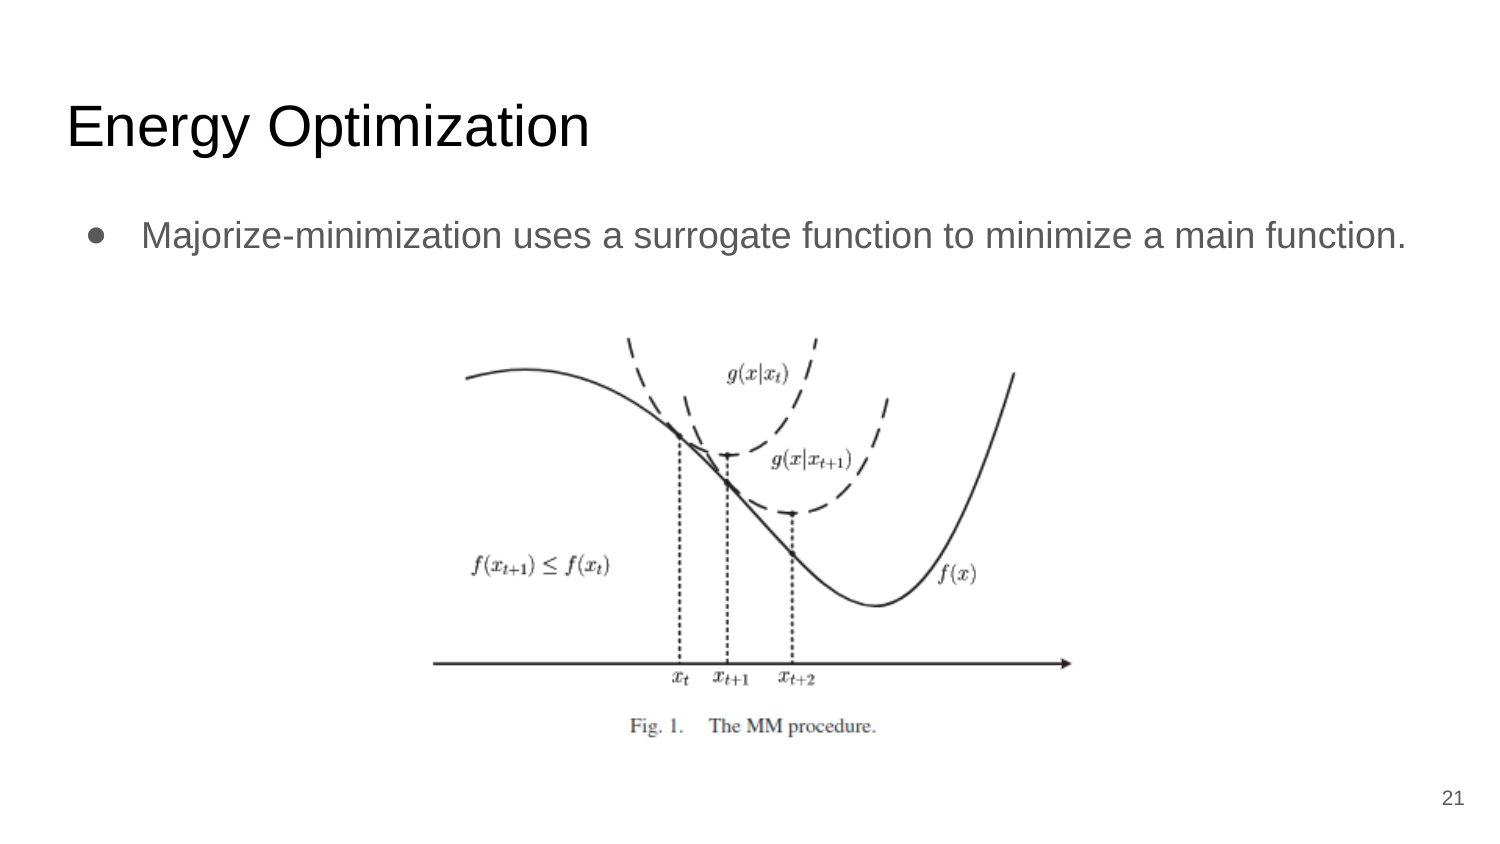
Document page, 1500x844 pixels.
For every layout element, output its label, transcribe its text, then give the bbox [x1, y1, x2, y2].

slide_number 21 [1389, 764, 1480, 830]
title Energy Optimization [51, 72, 1449, 167]
picture [412, 299, 1087, 750]
list Majorize-minimization uses a surrogate function to minimize a main function. [51, 189, 1449, 750]
